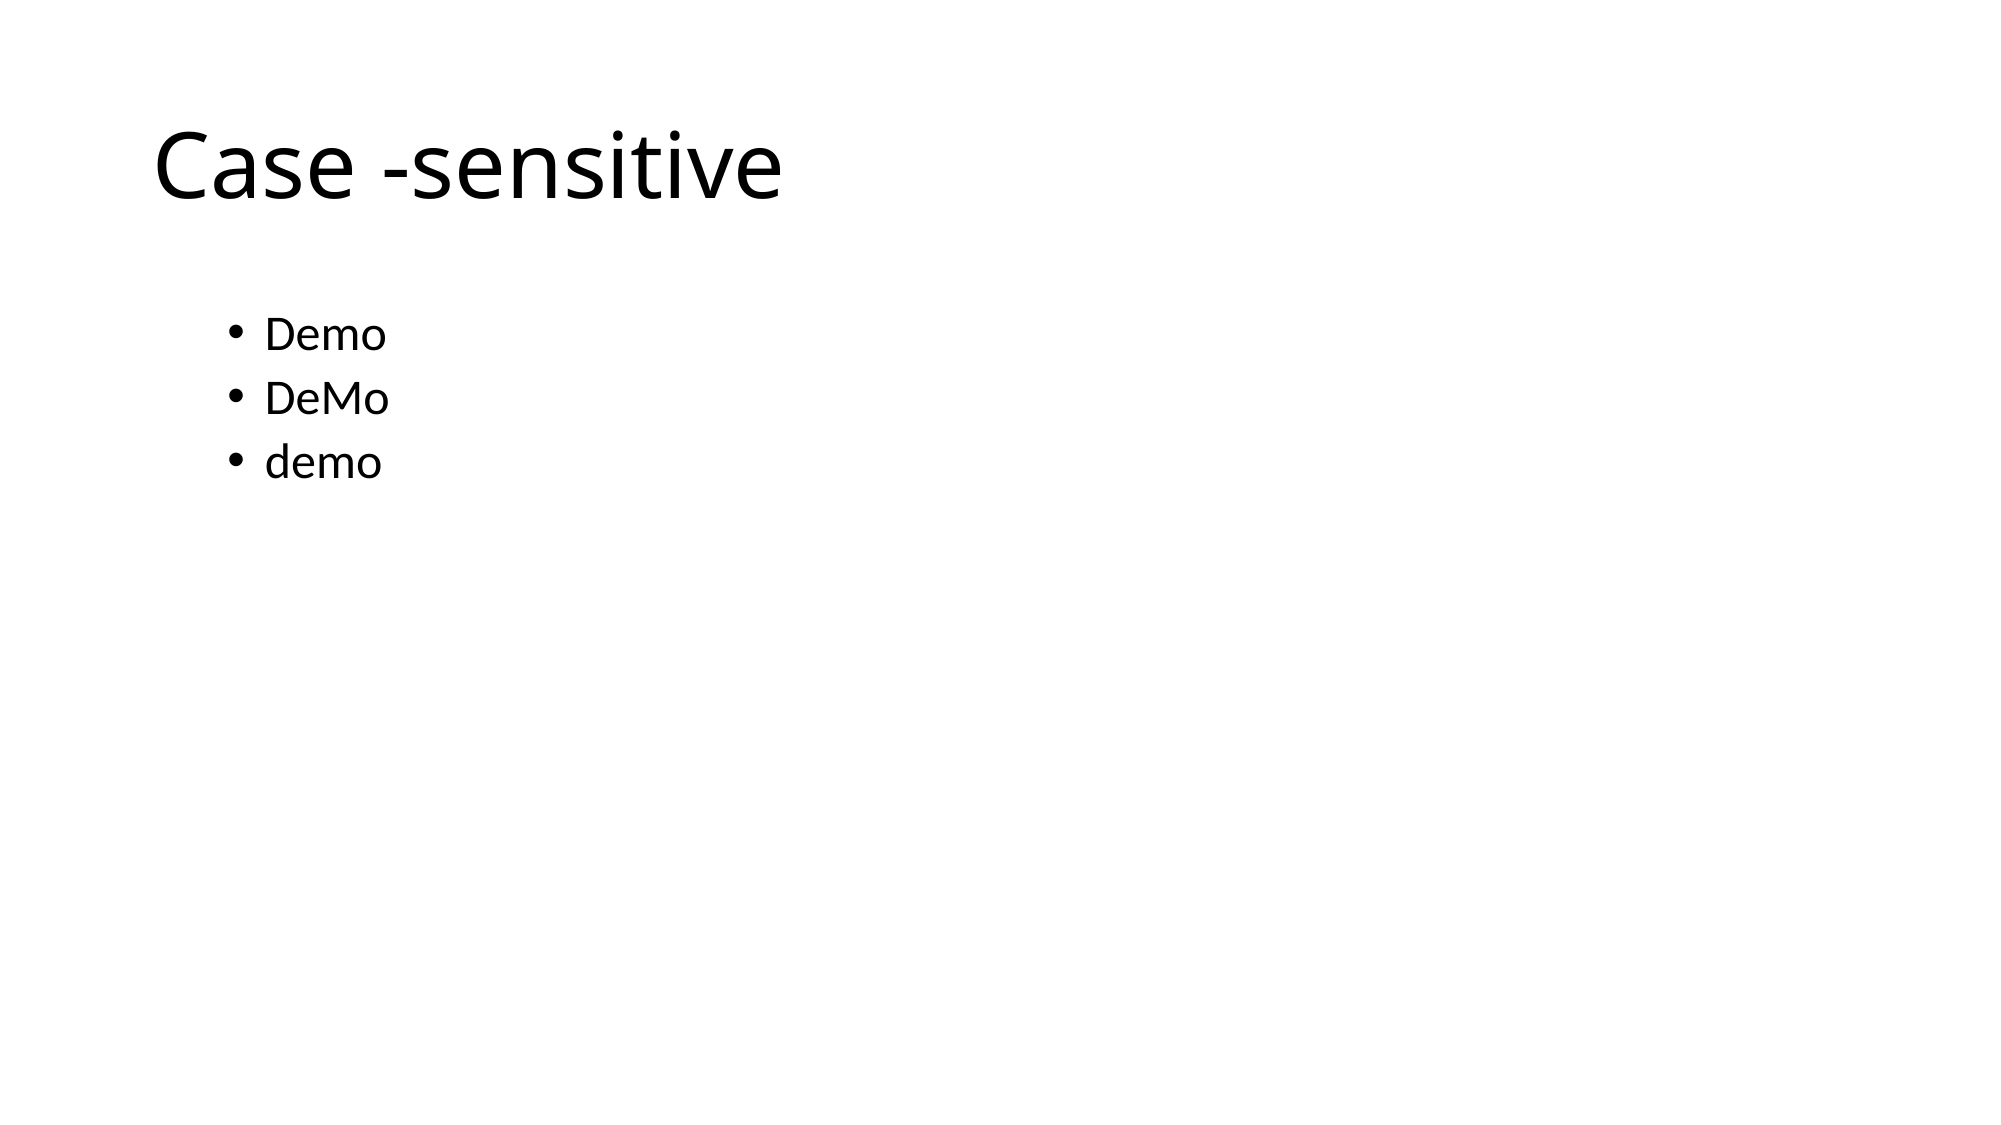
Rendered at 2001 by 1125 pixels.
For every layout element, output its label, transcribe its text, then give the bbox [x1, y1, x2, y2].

list Demo DeMo demo [137, 299, 1863, 1014]
title Case -sensitive [137, 59, 1863, 278]
